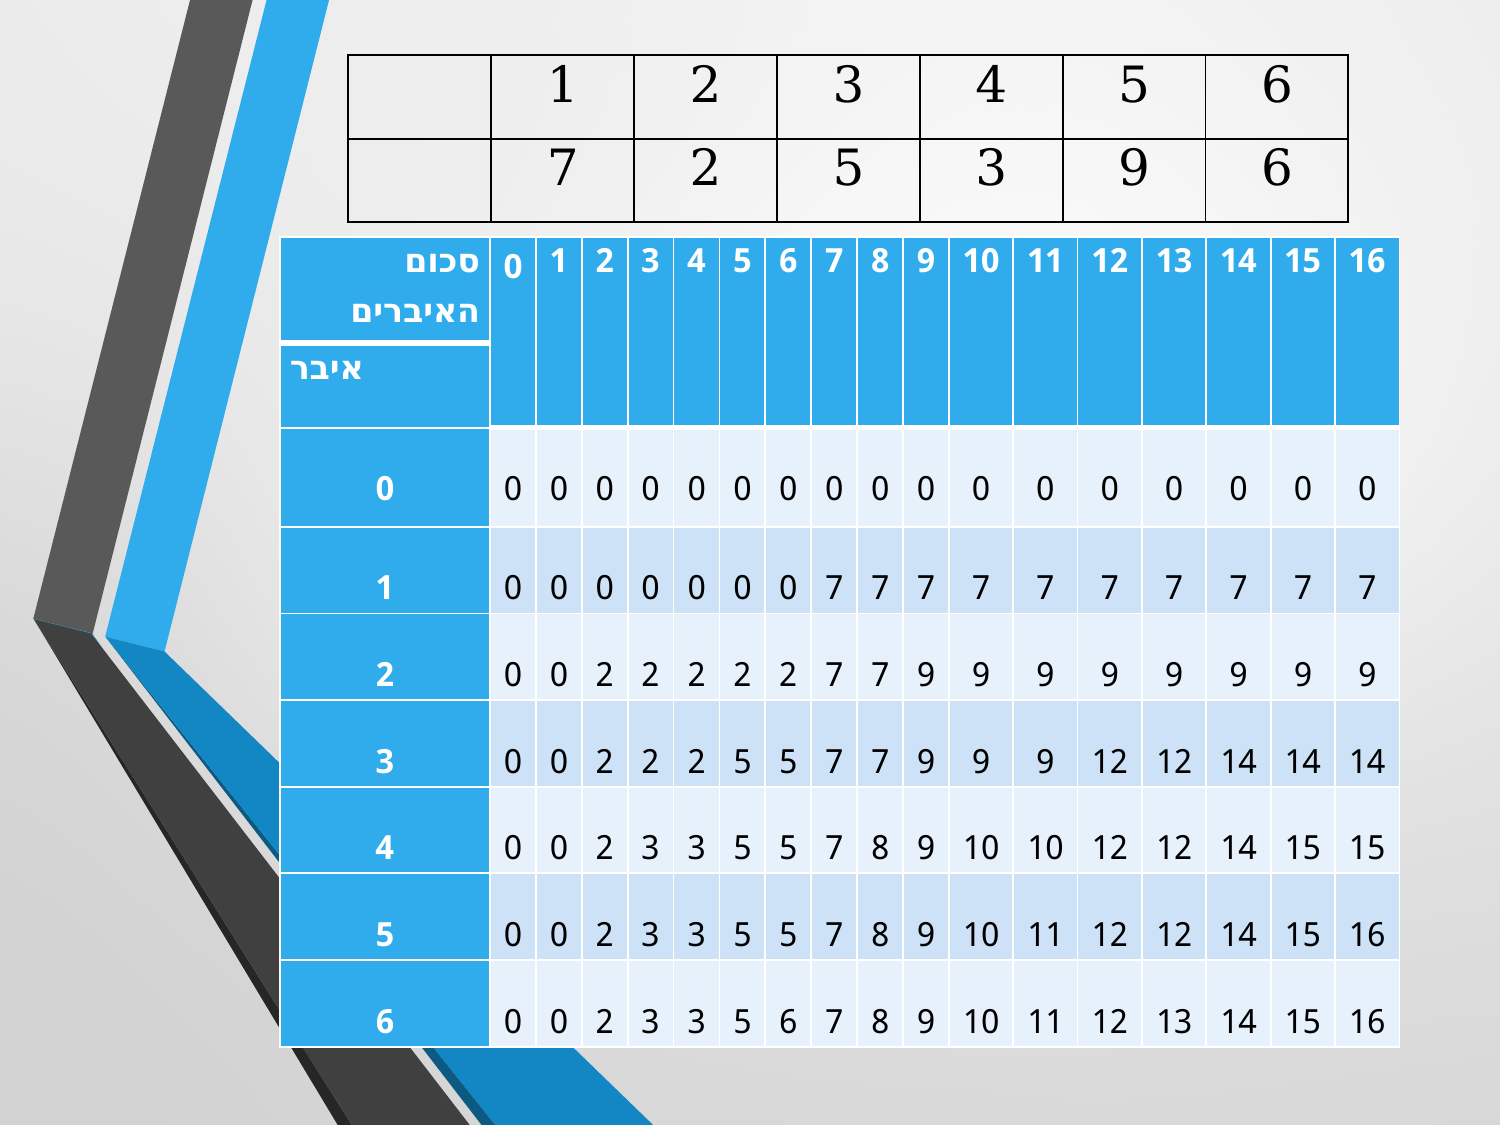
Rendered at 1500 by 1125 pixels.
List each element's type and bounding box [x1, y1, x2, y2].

table_cell [1014, 788, 1077, 872]
table_cell [1078, 961, 1141, 1046]
table_cell [720, 874, 764, 959]
table_cell [1336, 614, 1399, 699]
table_cell [766, 961, 810, 1046]
table_cell [1207, 528, 1270, 613]
table_cell [1272, 701, 1334, 786]
table_cell [537, 430, 581, 526]
table_cell [1014, 961, 1077, 1046]
table_cell [281, 961, 489, 1046]
table_cell [1336, 874, 1399, 959]
table_cell [583, 614, 627, 699]
table_cell [1014, 528, 1077, 613]
table_header [812, 238, 856, 425]
table_header [1143, 238, 1205, 425]
table_cell [537, 614, 581, 699]
table_cell [720, 701, 764, 786]
table_cell [629, 614, 673, 699]
table_header [950, 238, 1012, 425]
table_cell [674, 701, 719, 786]
table_cell [858, 788, 902, 872]
table_cell [491, 961, 535, 1046]
table_cell [1143, 874, 1205, 959]
table_cell [1014, 430, 1077, 526]
table_cell [1014, 701, 1077, 786]
table_cell [629, 701, 673, 786]
table_cell [281, 429, 489, 526]
table_cell [1143, 701, 1205, 786]
table_cell [1272, 528, 1334, 613]
table_cell [812, 701, 856, 786]
table_cell [1272, 614, 1334, 699]
table_cell [1272, 788, 1334, 872]
table_cell [583, 430, 627, 526]
table_cell [674, 614, 719, 699]
table_cell [766, 788, 810, 872]
table_cell [950, 614, 1012, 699]
table_cell [491, 874, 535, 959]
table_cell [491, 614, 535, 699]
table_cell [1014, 874, 1077, 959]
table_cell [812, 874, 856, 959]
table_cell [858, 701, 902, 786]
table_cell [583, 528, 627, 613]
table_cell [950, 430, 1012, 526]
table_cell [1336, 528, 1399, 613]
table_cell [904, 430, 948, 526]
table_header [1014, 238, 1077, 425]
table_cell [812, 430, 856, 526]
table_cell [904, 961, 948, 1046]
table_cell [950, 874, 1012, 959]
table_cell [1336, 961, 1399, 1046]
table_header [904, 238, 948, 425]
table_cell [491, 701, 535, 786]
table_cell [1336, 430, 1399, 526]
table_cell [950, 788, 1012, 872]
table_cell [537, 788, 581, 872]
table_cell [858, 430, 902, 526]
table_cell [629, 528, 673, 613]
table_cell [950, 961, 1012, 1046]
table_header [537, 238, 581, 425]
table_cell [858, 614, 902, 699]
table_header [491, 238, 535, 425]
table_cell [537, 701, 581, 786]
table_header [281, 238, 489, 340]
table_cell [281, 346, 489, 427]
table_cell [583, 788, 627, 872]
table_cell [720, 528, 764, 613]
table_cell [720, 788, 764, 872]
table_cell [812, 961, 856, 1046]
table_cell [674, 788, 719, 872]
table_cell [1078, 528, 1141, 613]
table_cell [1336, 701, 1399, 786]
table_cell [812, 788, 856, 872]
table_cell [629, 874, 673, 959]
table_cell [583, 874, 627, 959]
table_cell [1207, 614, 1270, 699]
table_cell [720, 614, 764, 699]
table_cell [858, 528, 902, 613]
table_cell [281, 528, 489, 613]
table_cell [674, 961, 719, 1046]
table_cell [1207, 701, 1270, 786]
table_cell [720, 961, 764, 1046]
table_cell [1078, 614, 1141, 699]
table_cell [812, 614, 856, 699]
table_cell [950, 528, 1012, 613]
table_cell [674, 874, 719, 959]
table_cell [537, 874, 581, 959]
table_cell [629, 430, 673, 526]
table_cell [904, 528, 948, 613]
table_cell [491, 528, 535, 613]
table_cell [1078, 430, 1141, 526]
table_header [1078, 238, 1141, 425]
table_cell [1078, 874, 1141, 959]
table_cell [281, 788, 489, 872]
table_cell [1143, 528, 1205, 613]
table_cell [858, 874, 902, 959]
table_cell [281, 701, 489, 786]
table_cell [766, 701, 810, 786]
table_cell [1143, 961, 1205, 1046]
table_cell [720, 430, 764, 526]
table_cell [537, 528, 581, 613]
table_cell [904, 874, 948, 959]
table_cell [858, 961, 902, 1046]
table_header [583, 238, 627, 425]
table_header [674, 238, 719, 425]
table_cell [583, 961, 627, 1046]
table_cell [1272, 430, 1334, 526]
table_cell [766, 614, 810, 699]
table_cell [629, 788, 673, 872]
table_header [1336, 238, 1399, 425]
table_cell [904, 788, 948, 872]
table_header [720, 238, 764, 425]
table_cell [1272, 961, 1334, 1046]
table_header [766, 238, 810, 425]
table_cell [1078, 788, 1141, 872]
table_cell [766, 528, 810, 613]
table_cell [1143, 430, 1205, 526]
table_cell [812, 528, 856, 613]
table_header [1272, 238, 1334, 425]
table_cell [766, 874, 810, 959]
table_cell [1143, 788, 1205, 872]
table_cell [1207, 788, 1270, 872]
table_header [858, 238, 902, 425]
table_cell [281, 874, 489, 959]
table_cell [1272, 874, 1334, 959]
table_cell [1014, 614, 1077, 699]
table_cell [537, 961, 581, 1046]
table_cell [766, 430, 810, 526]
table_cell [904, 701, 948, 786]
table_header [629, 238, 673, 425]
table_cell [1143, 614, 1205, 699]
table_cell [1078, 701, 1141, 786]
table_cell [491, 788, 535, 872]
table_cell [674, 430, 719, 526]
table_cell [1207, 430, 1270, 526]
table_cell [583, 701, 627, 786]
table_cell [629, 961, 673, 1046]
table_cell [1336, 788, 1399, 872]
table_cell [950, 701, 1012, 786]
table_cell [281, 614, 489, 699]
table_cell [491, 430, 535, 526]
table_cell [674, 528, 719, 613]
table_header [1207, 238, 1270, 425]
table_cell [1207, 874, 1270, 959]
table_cell [1207, 961, 1270, 1046]
table_cell [904, 614, 948, 699]
